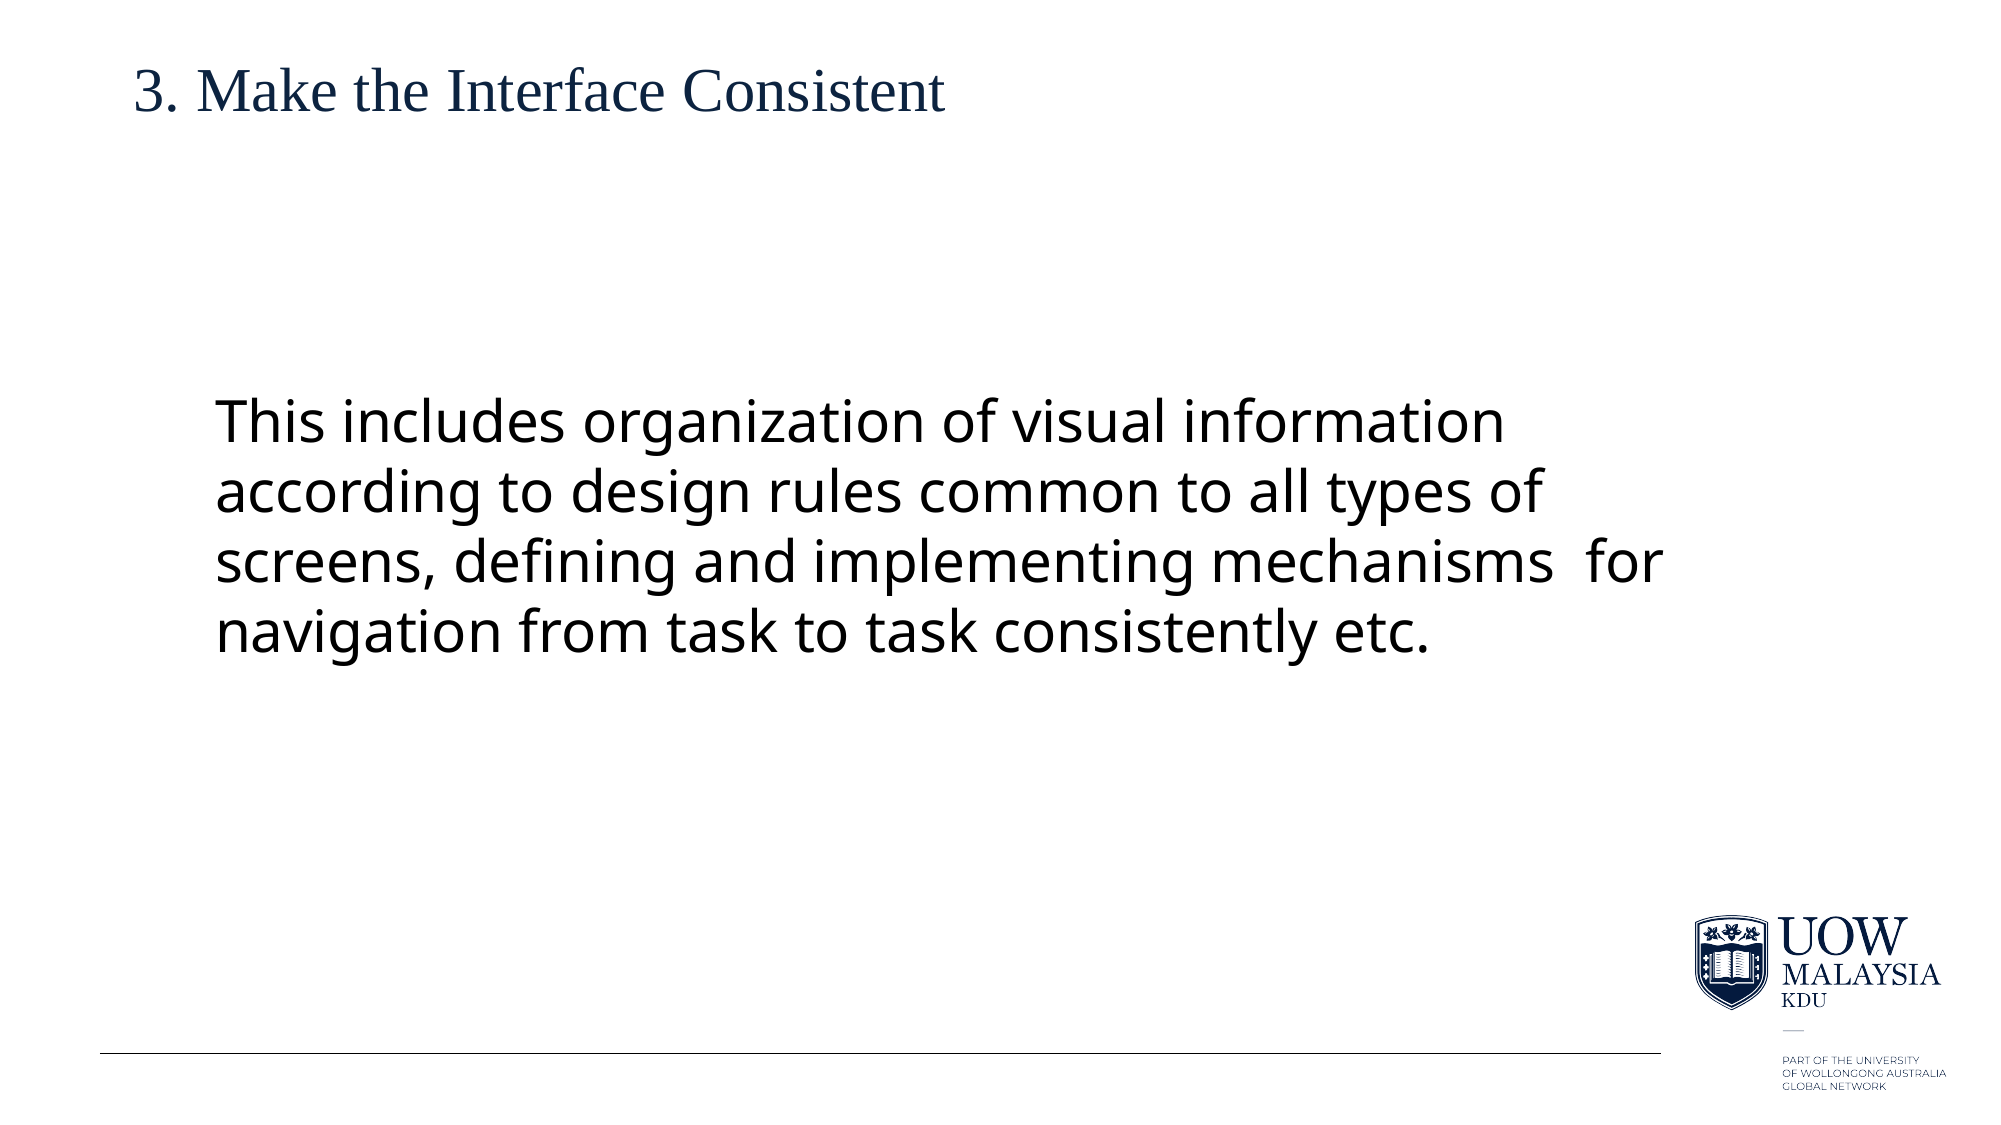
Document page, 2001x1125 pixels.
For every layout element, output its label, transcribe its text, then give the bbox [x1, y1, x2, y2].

list This includes organization of visual information according to design rules common to all types of screens, defining and implementing mechanisms for navigation from task to task consistently etc. [131, 235, 1725, 1023]
picture [1695, 915, 1947, 1091]
title 3. Make the Interface Consistent [131, 47, 1018, 235]
